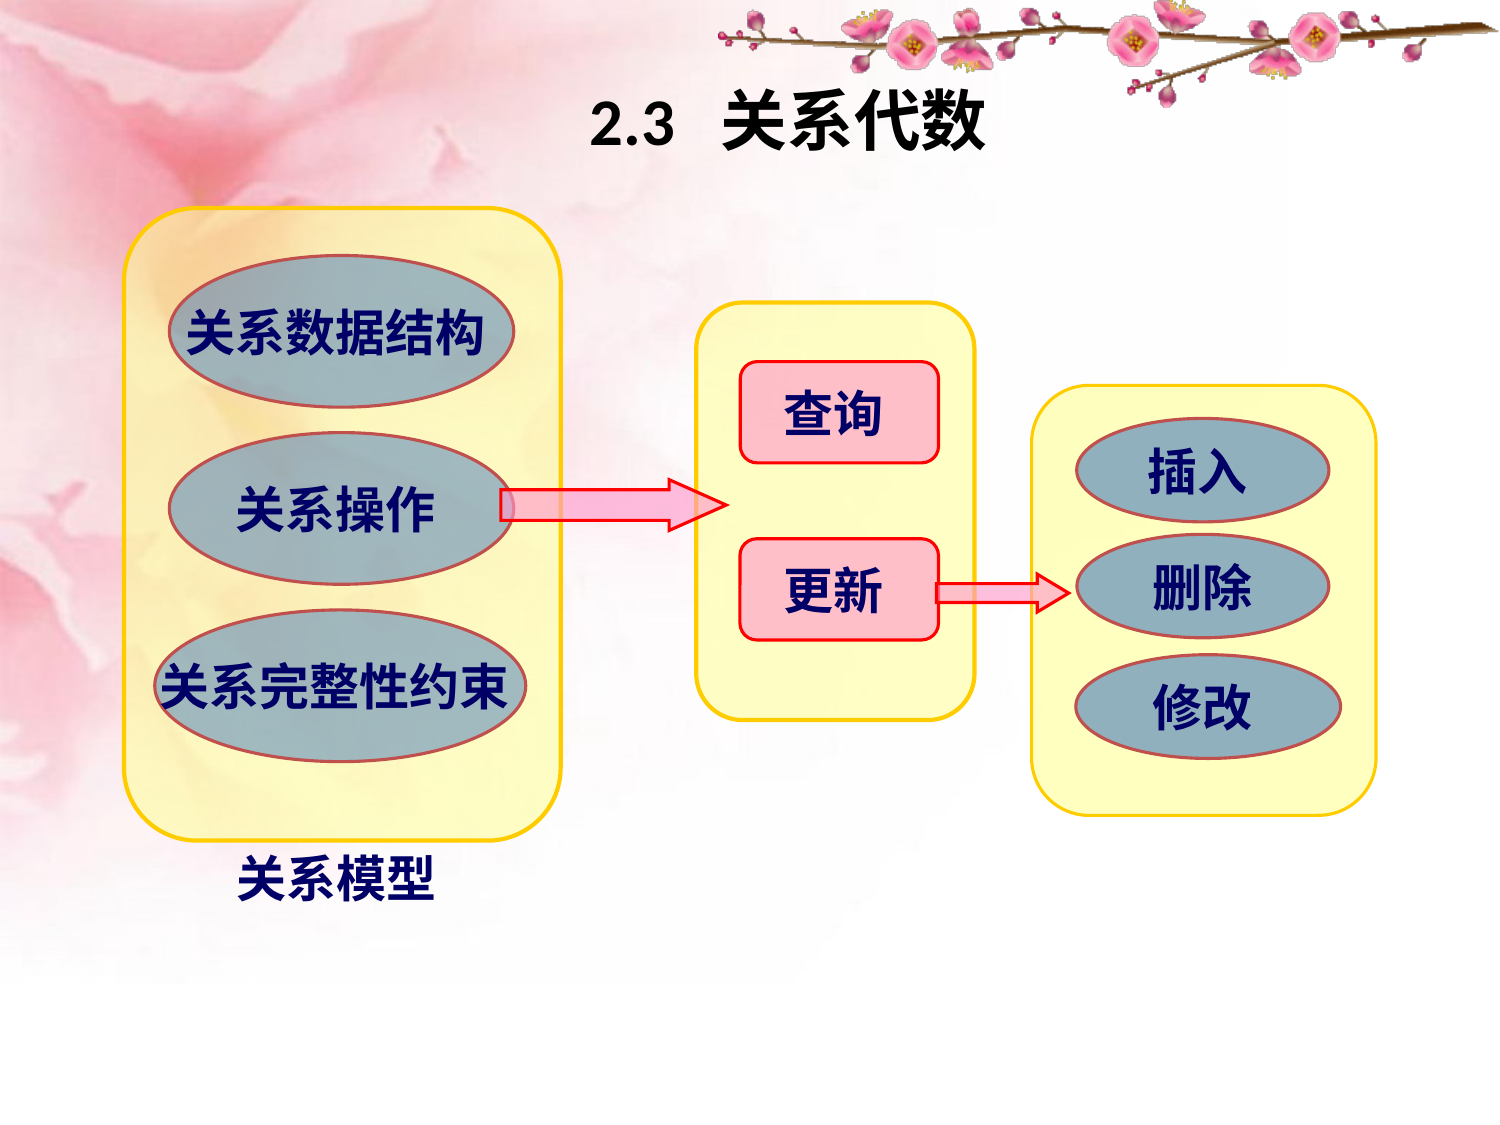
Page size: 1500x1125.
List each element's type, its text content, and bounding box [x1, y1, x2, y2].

text_box 关系数据结构 [169, 255, 514, 408]
text_box 查询 [740, 361, 939, 463]
picture [0, 0, 1500, 1125]
text_box [936, 574, 1069, 613]
text_box [123, 208, 561, 841]
text_box 修改 [1075, 654, 1341, 759]
title 2.3 关系代数 [169, 42, 1424, 195]
text_box 关系模型 [221, 840, 499, 916]
text_box 插入 [1076, 418, 1329, 522]
text_box [696, 302, 975, 721]
text_box 删除 [1076, 534, 1329, 638]
text_box 关系操作 [169, 432, 512, 585]
text_box [1031, 385, 1377, 816]
text_box 更新 [739, 538, 939, 640]
text_box [500, 479, 727, 531]
text_box 关系完整性约束 [154, 609, 526, 762]
